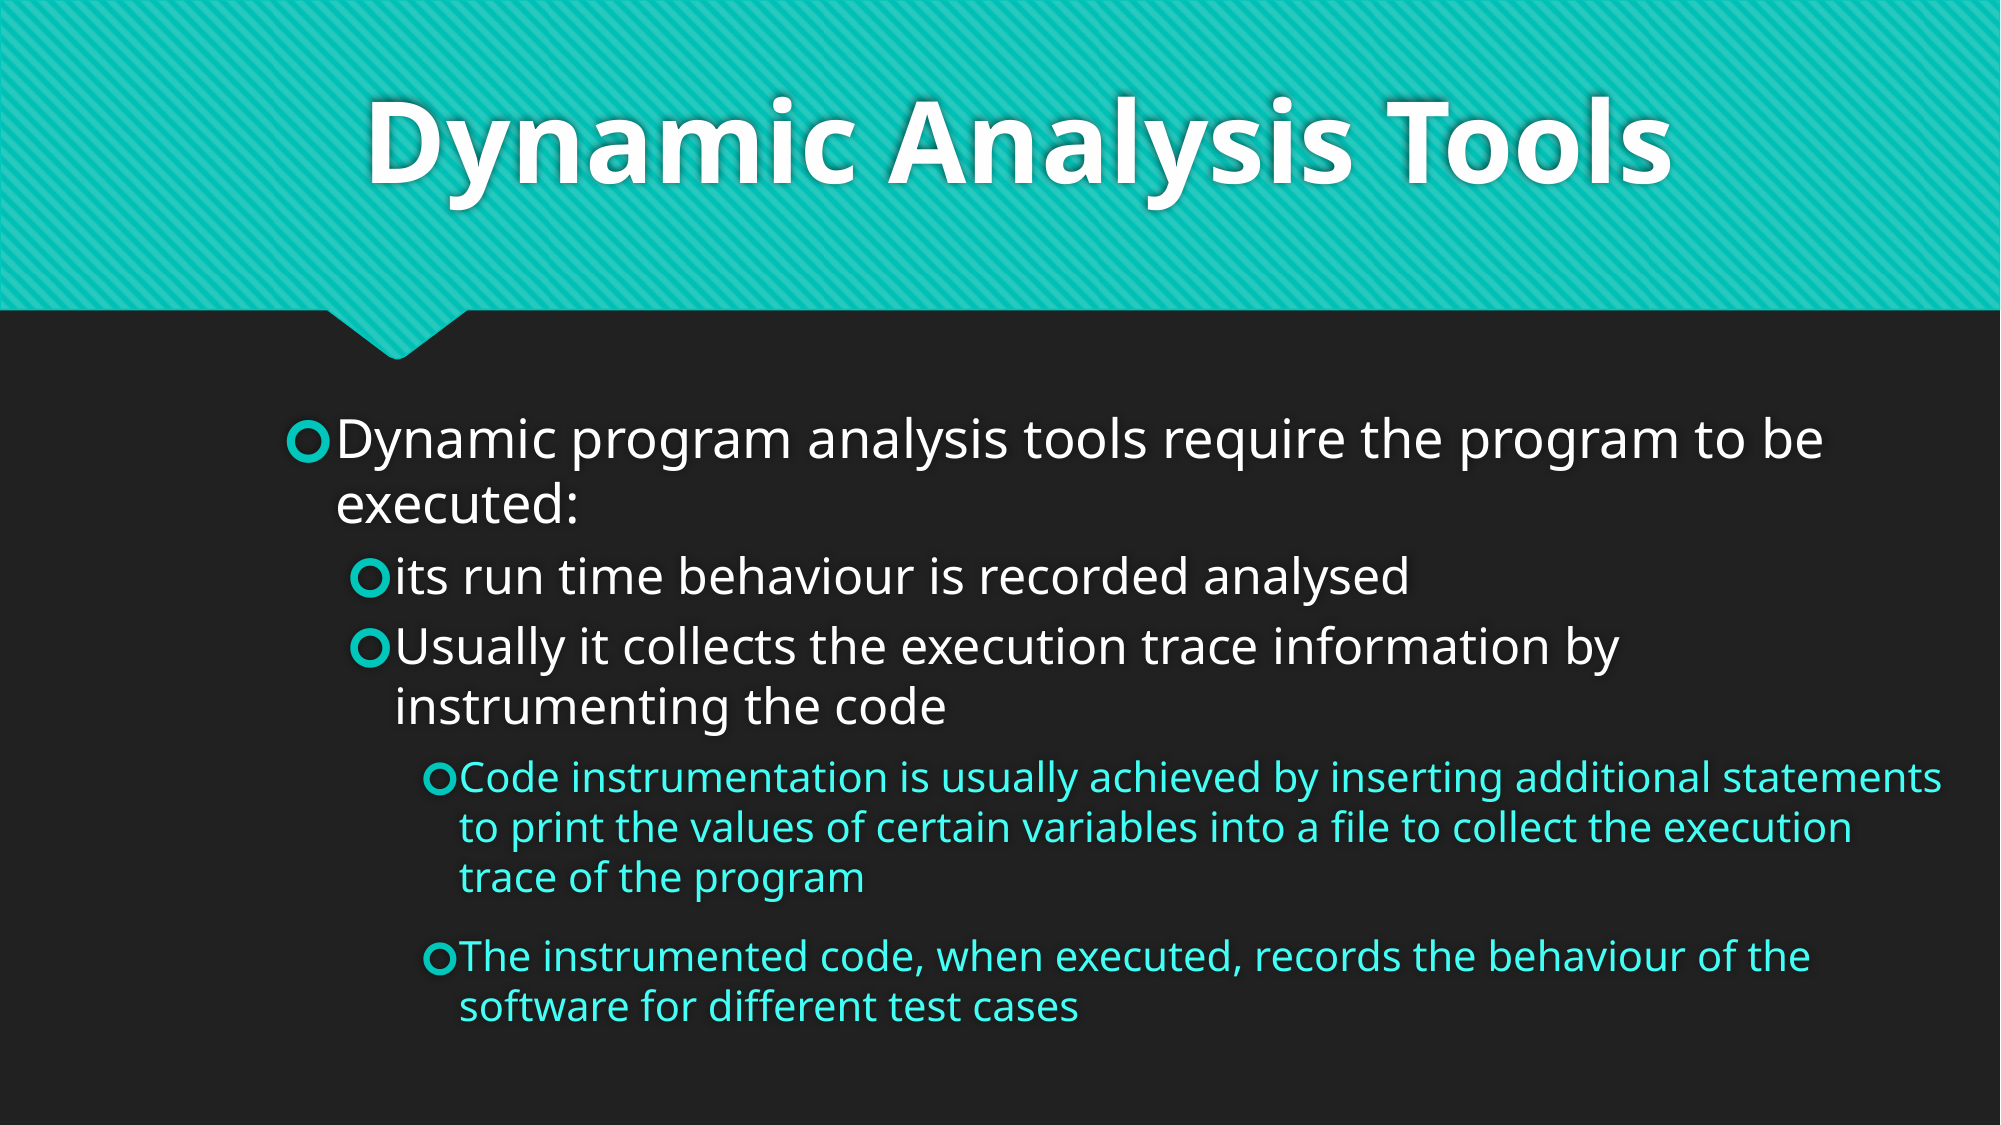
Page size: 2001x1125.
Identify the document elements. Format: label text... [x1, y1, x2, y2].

picture [1, 1, 1999, 357]
title Dynamic Analysis Tools [360, 27, 1863, 214]
list Dynamic program analysis tools require the program to be executed: its run time behaviour is recorded analysed Usually it collects the execution trace information by instrumenting the code Code instrumentation is usually achieved by inserting additional statements to print the values of certain variables into a file to collect the execution trace of the program The instrumented code, when executed, records the behaviour of the software for different test cases [281, 379, 1950, 1055]
